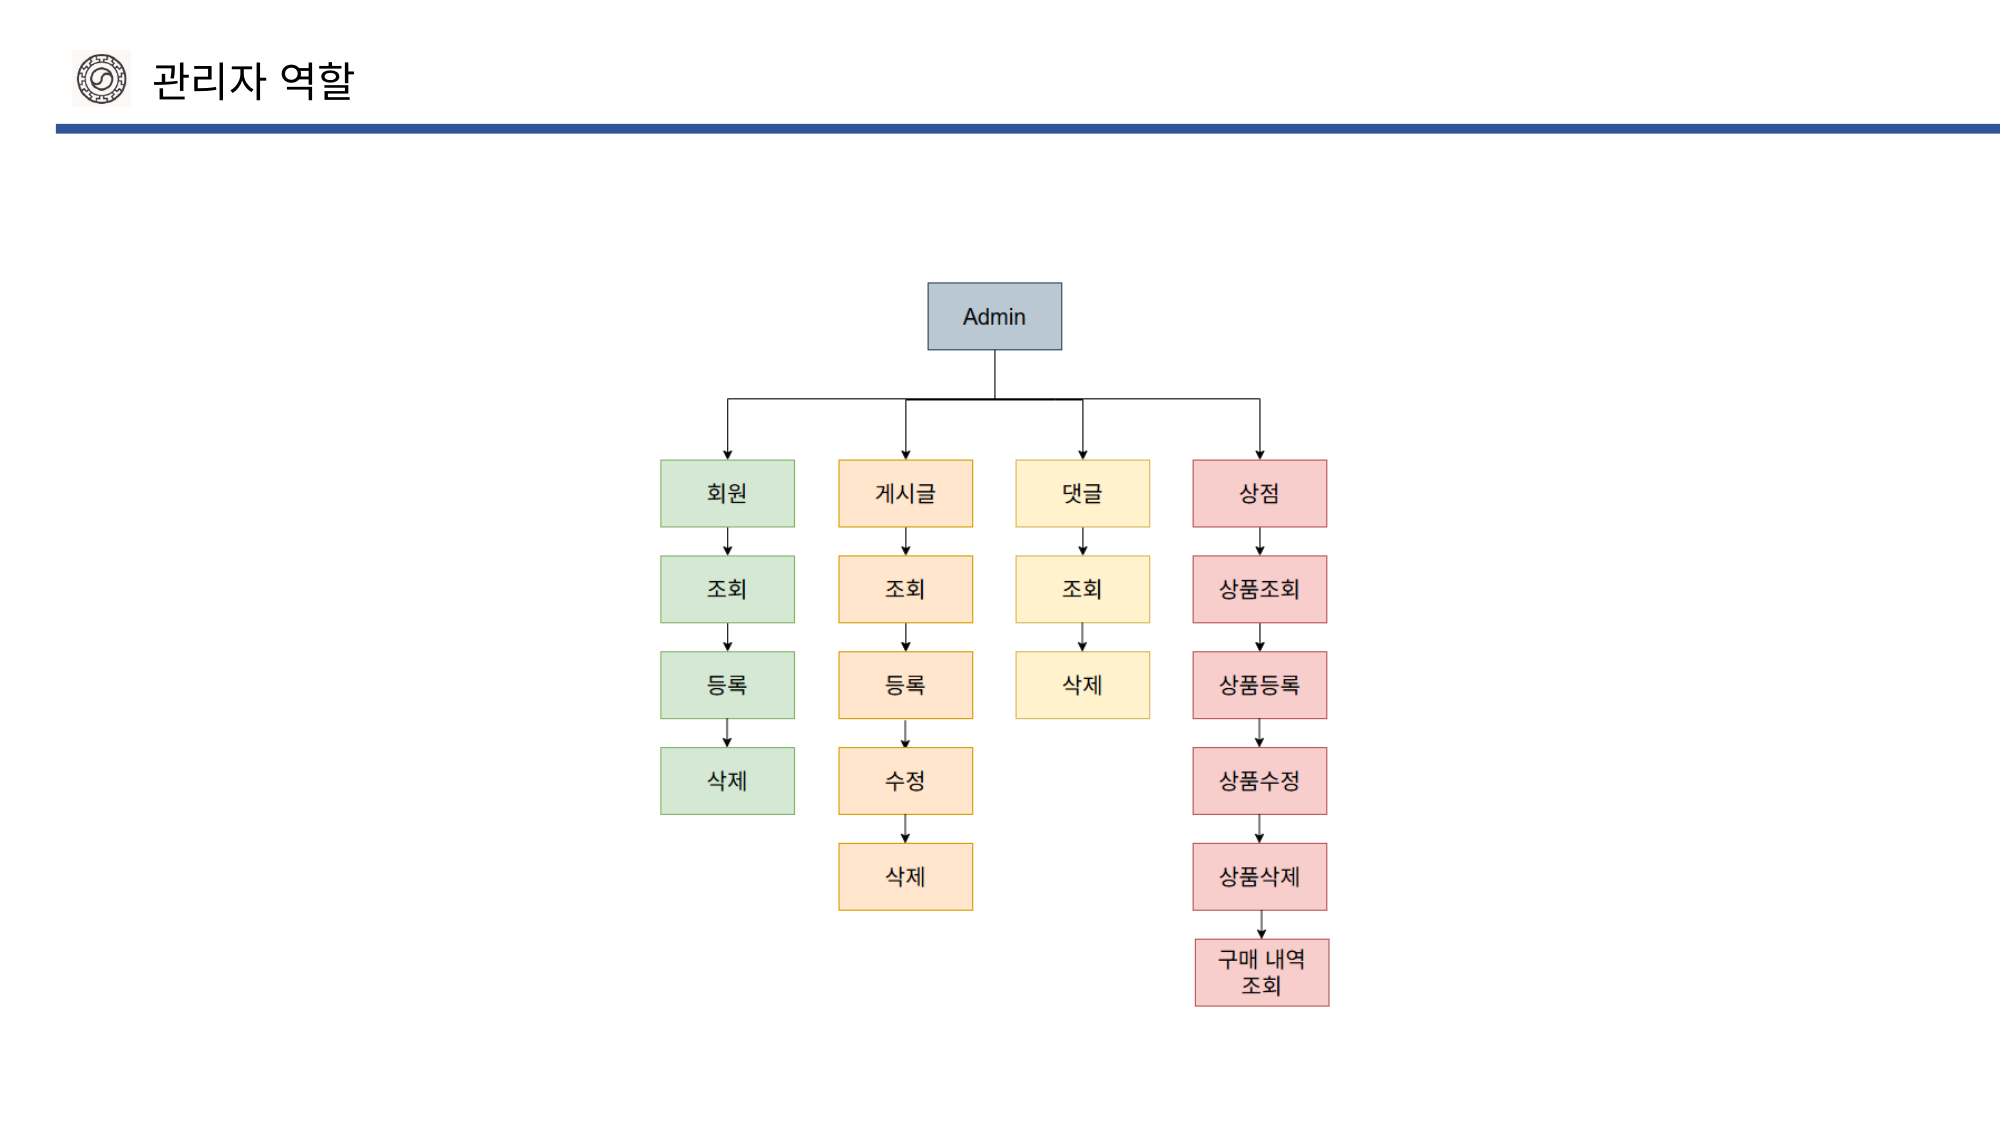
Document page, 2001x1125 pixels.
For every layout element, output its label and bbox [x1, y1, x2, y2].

picture [598, 249, 1402, 1039]
text_box [55, 123, 2000, 135]
text_box [72, 48, 383, 115]
